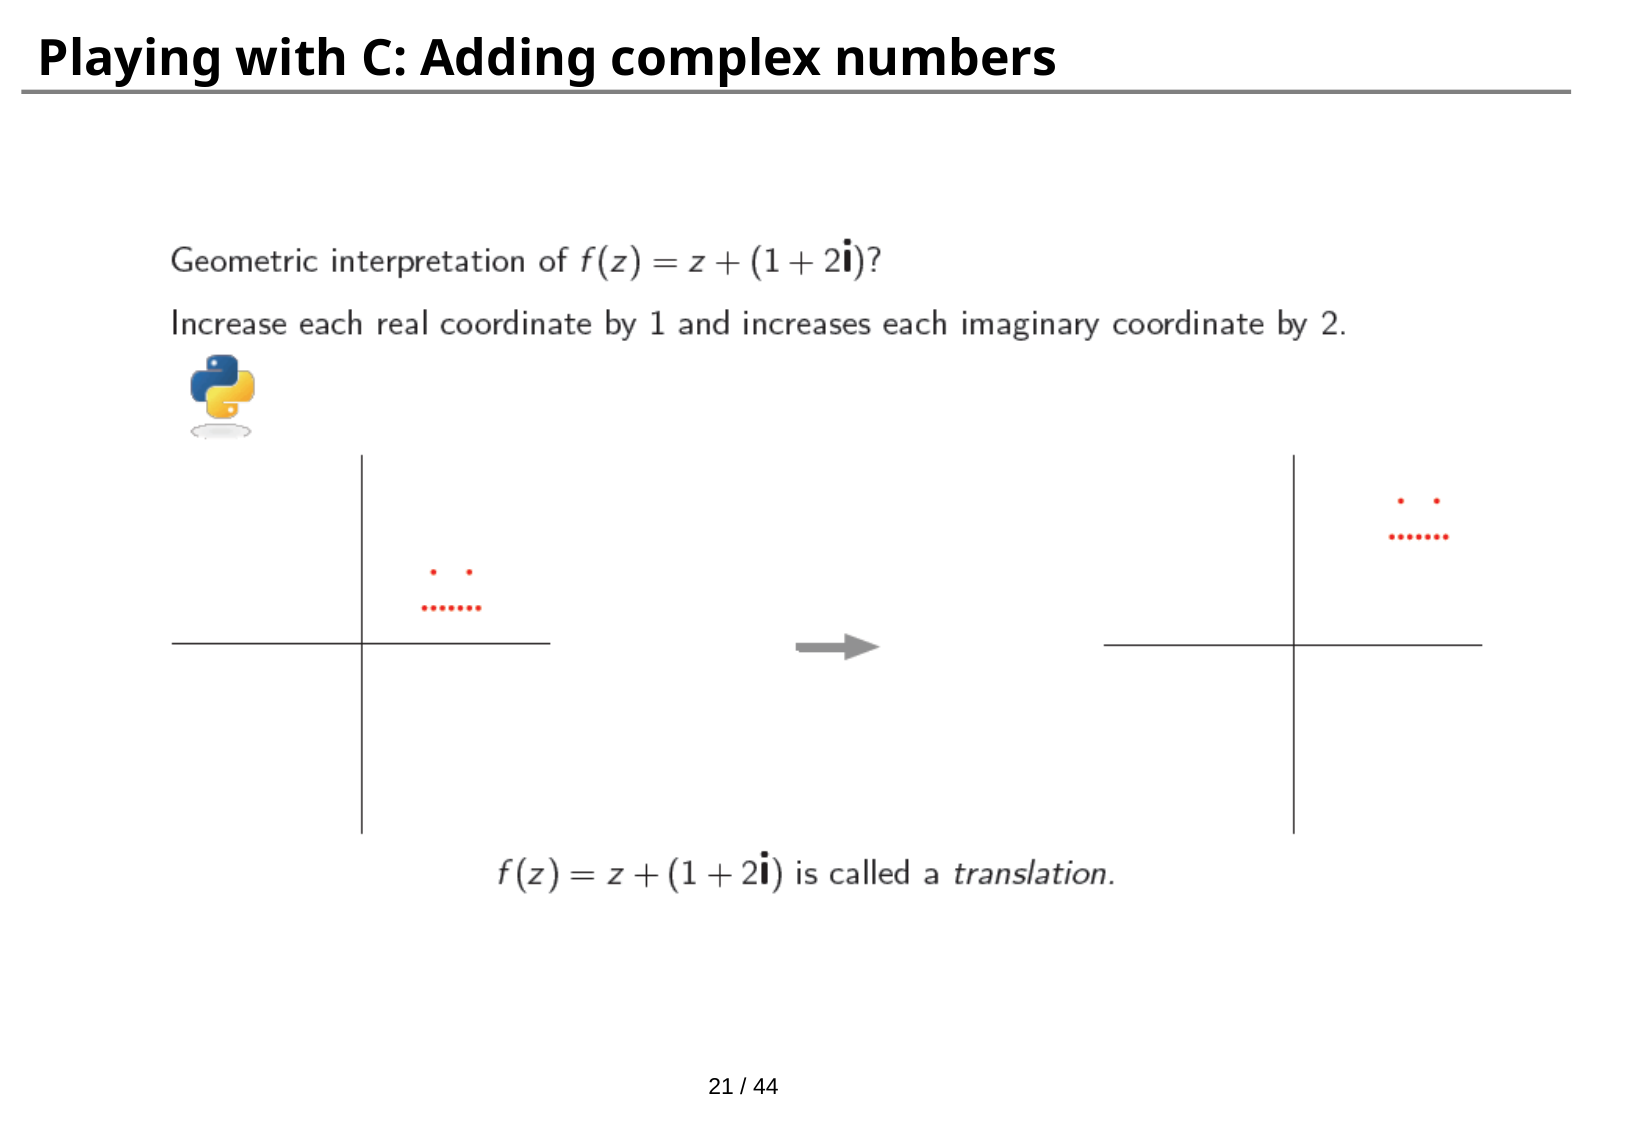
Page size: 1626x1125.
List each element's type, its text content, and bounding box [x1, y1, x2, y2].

text_box Playing with C: Adding complex numbers [23, 21, 1522, 91]
picture [54, 225, 1572, 900]
